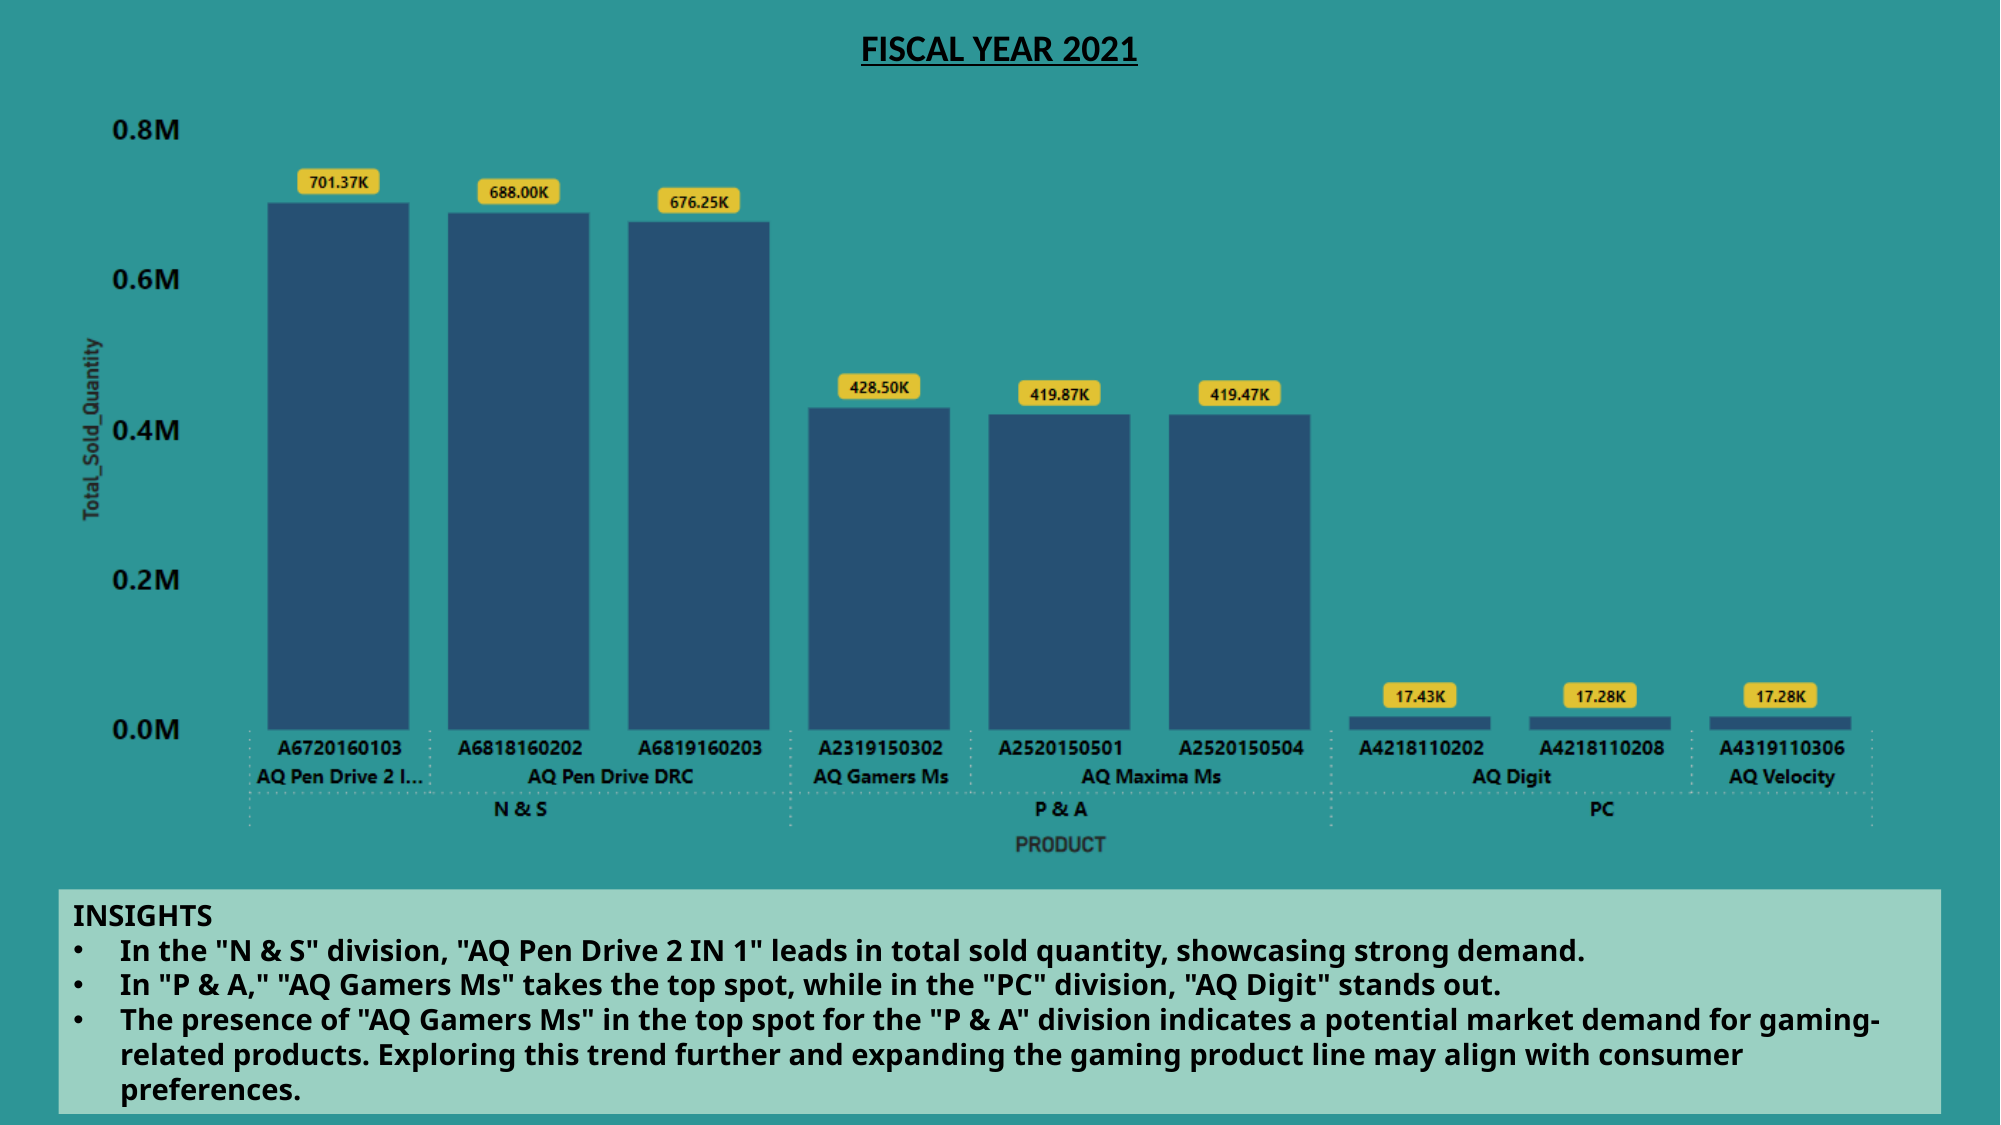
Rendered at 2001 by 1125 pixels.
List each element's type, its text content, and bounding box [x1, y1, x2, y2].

text_box INSIGHTS In the "N & S" division, "AQ Pen Drive 2 IN 1" leads in total sold quantity, showcasing strong demand. In "P & A," "AQ Gamers Ms" takes the top spot, while in the "PC" division, "AQ Digit" stands out. The presence of "AQ Gamers Ms" in the top spot for the "P & A" division indicates a potential market demand for gaming-related products. Exploring this trend further and expanding the gaming product line may align with consumer preferences. [58, 889, 1942, 1114]
picture [80, 107, 1920, 859]
text_box FISCAL YEAR 2021 [846, 16, 1154, 76]
